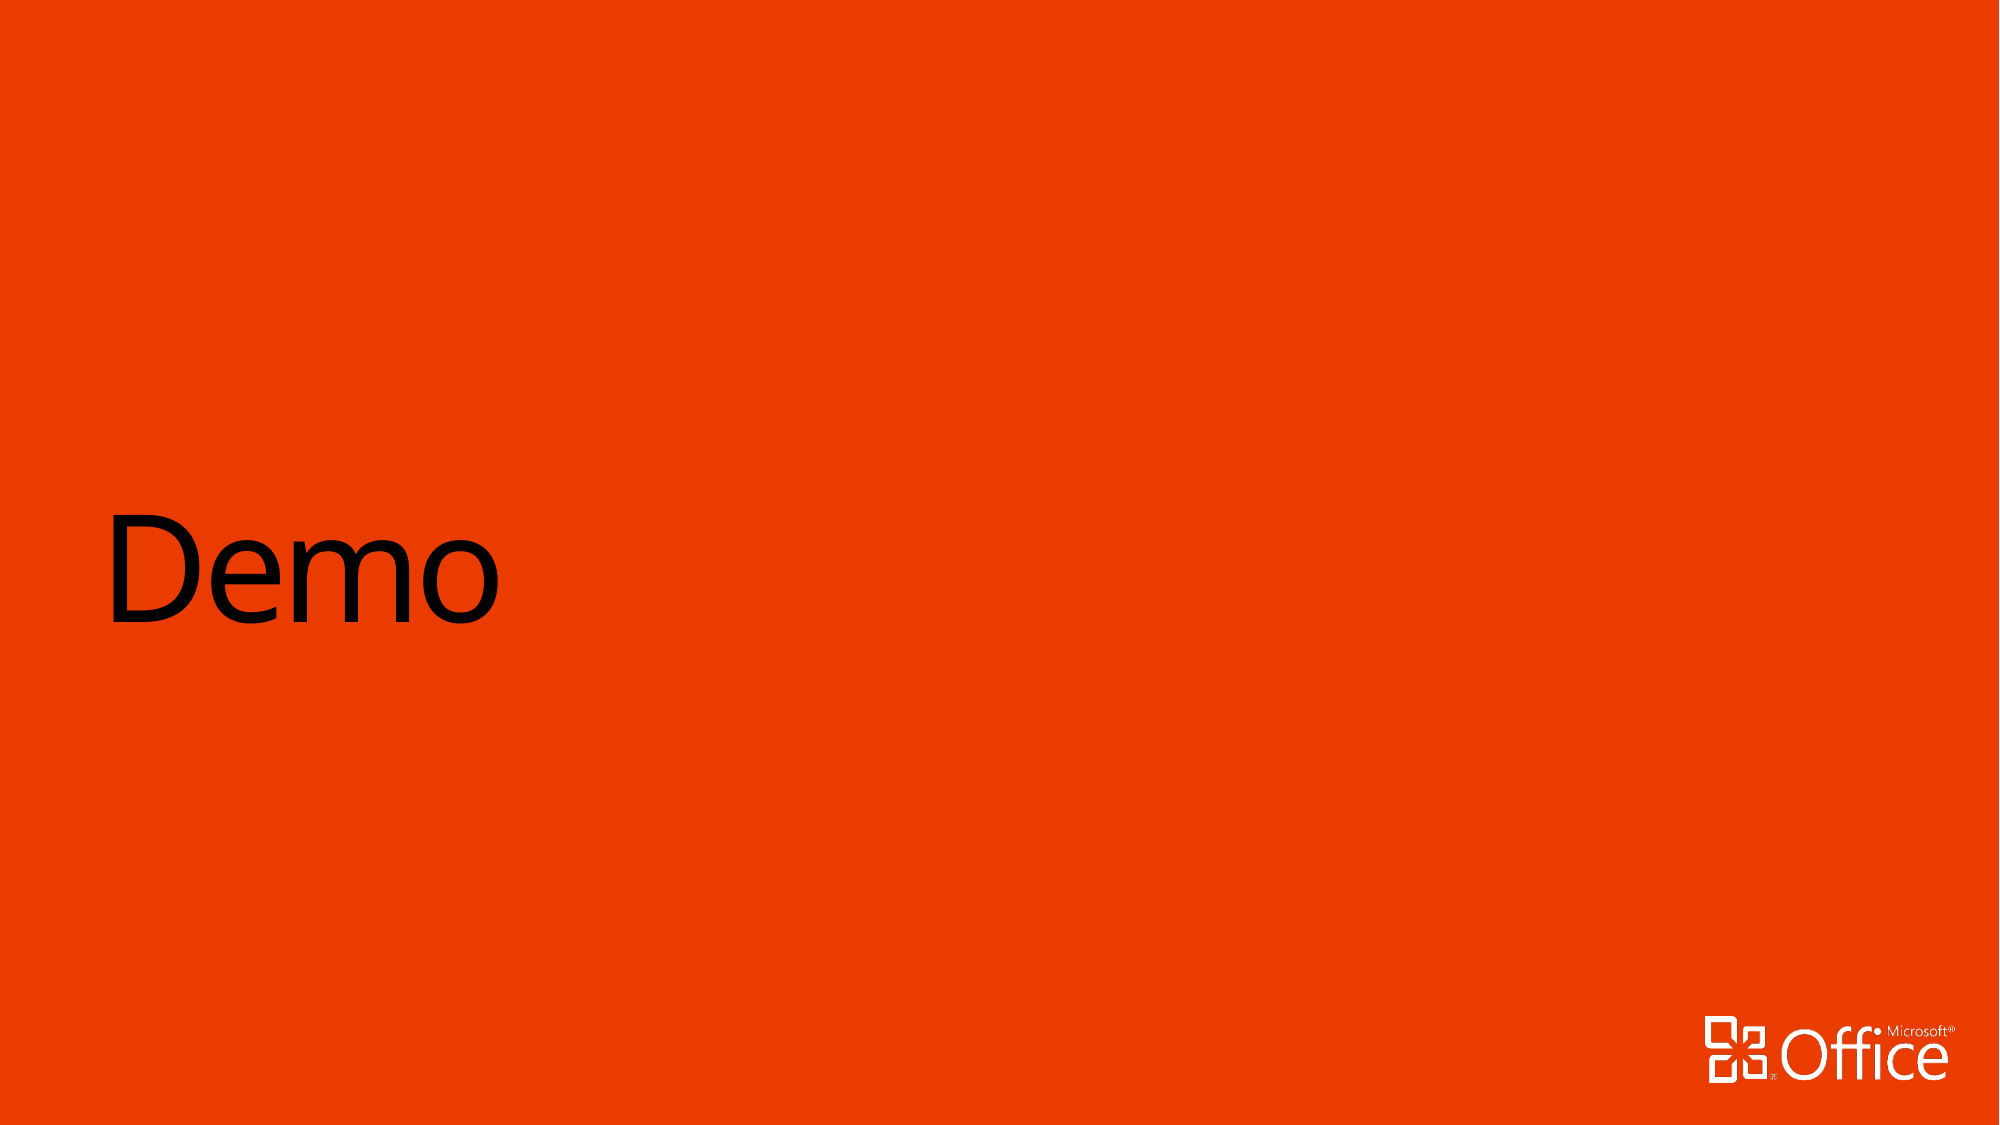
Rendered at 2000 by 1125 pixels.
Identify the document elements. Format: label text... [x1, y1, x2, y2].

picture [1705, 1016, 1955, 1083]
title Demo [85, 462, 1914, 663]
